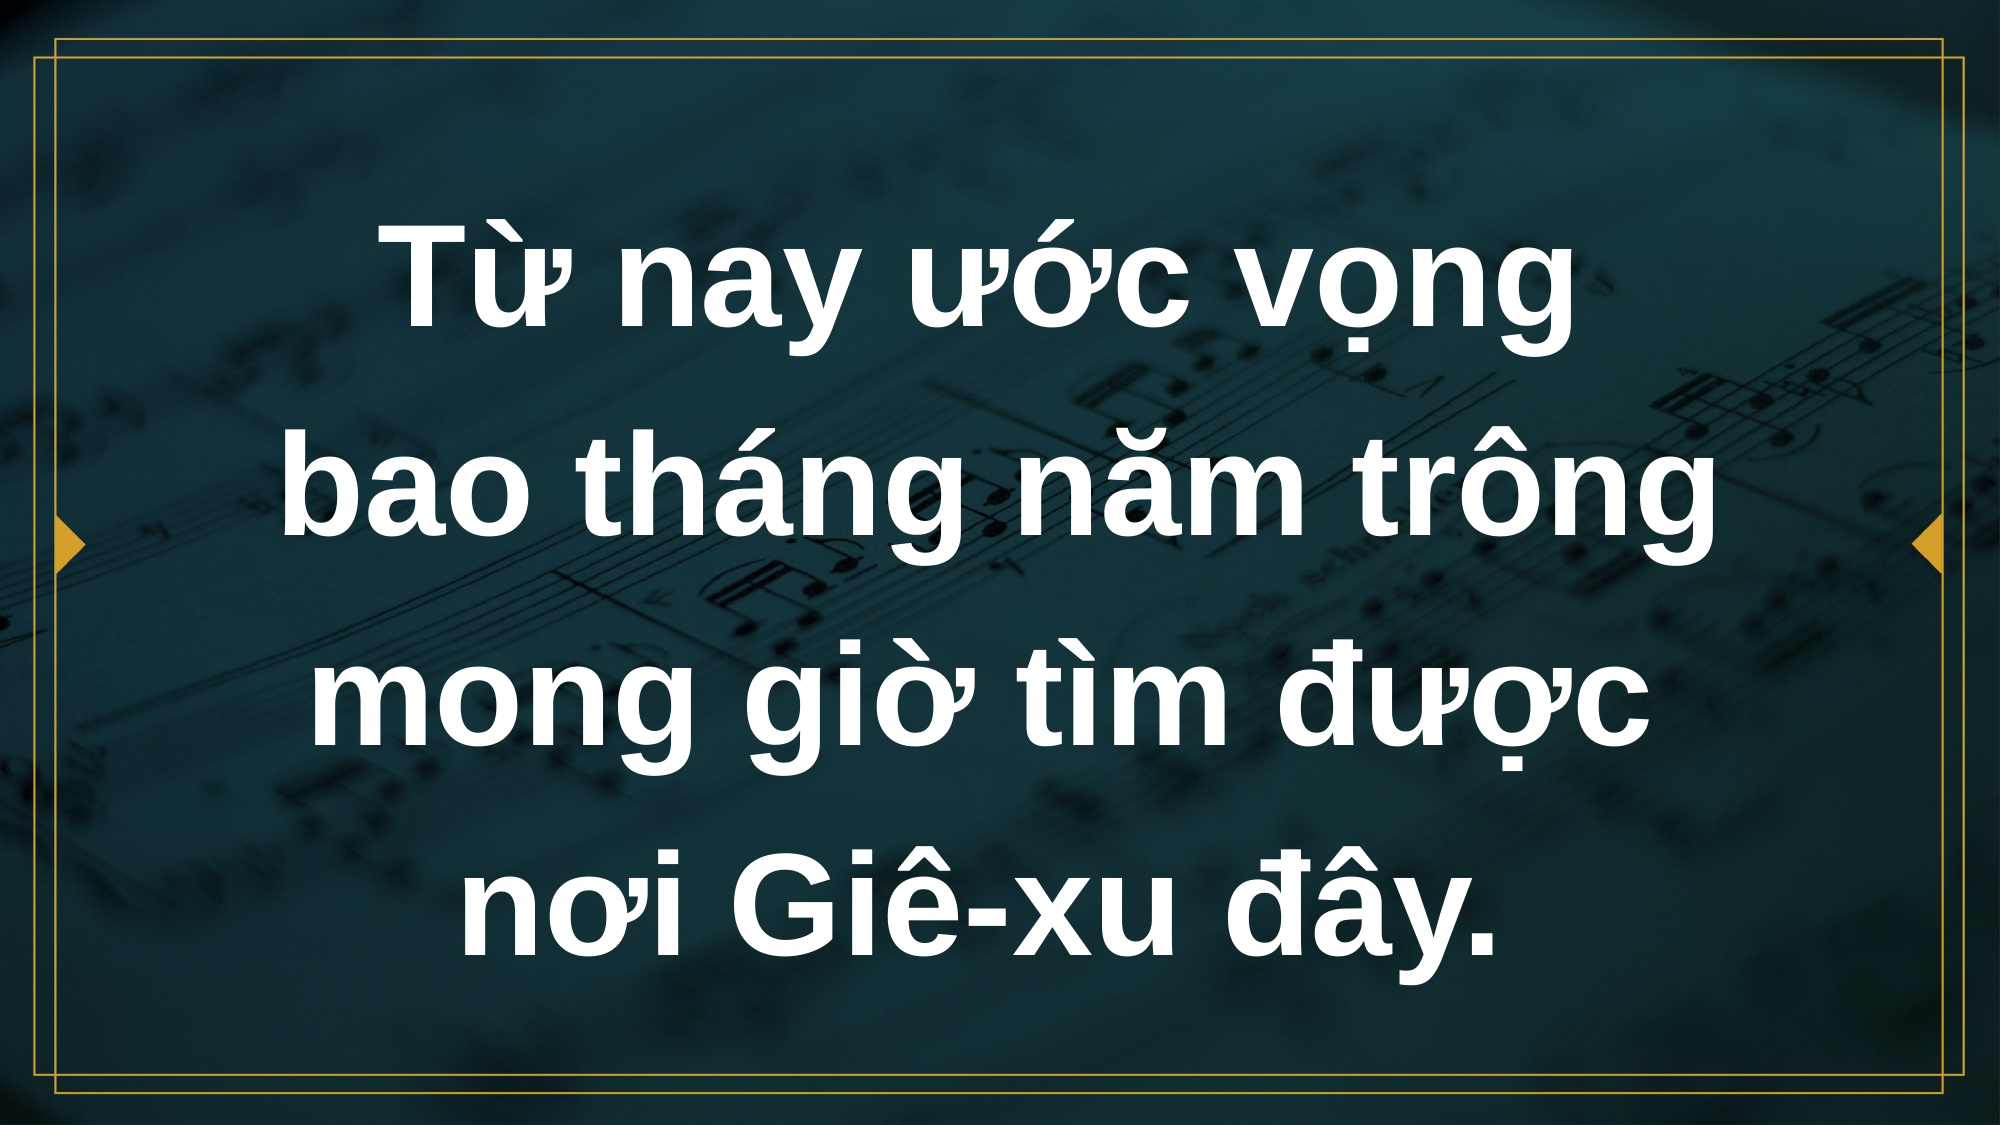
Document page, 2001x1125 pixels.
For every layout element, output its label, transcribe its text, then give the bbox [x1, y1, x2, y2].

title Từ nay ước vọng bao tháng năm trông mong giờ tìm được nơi Giê-xu đây. [55, 53, 1945, 1077]
picture [0, 0, 2000, 1125]
